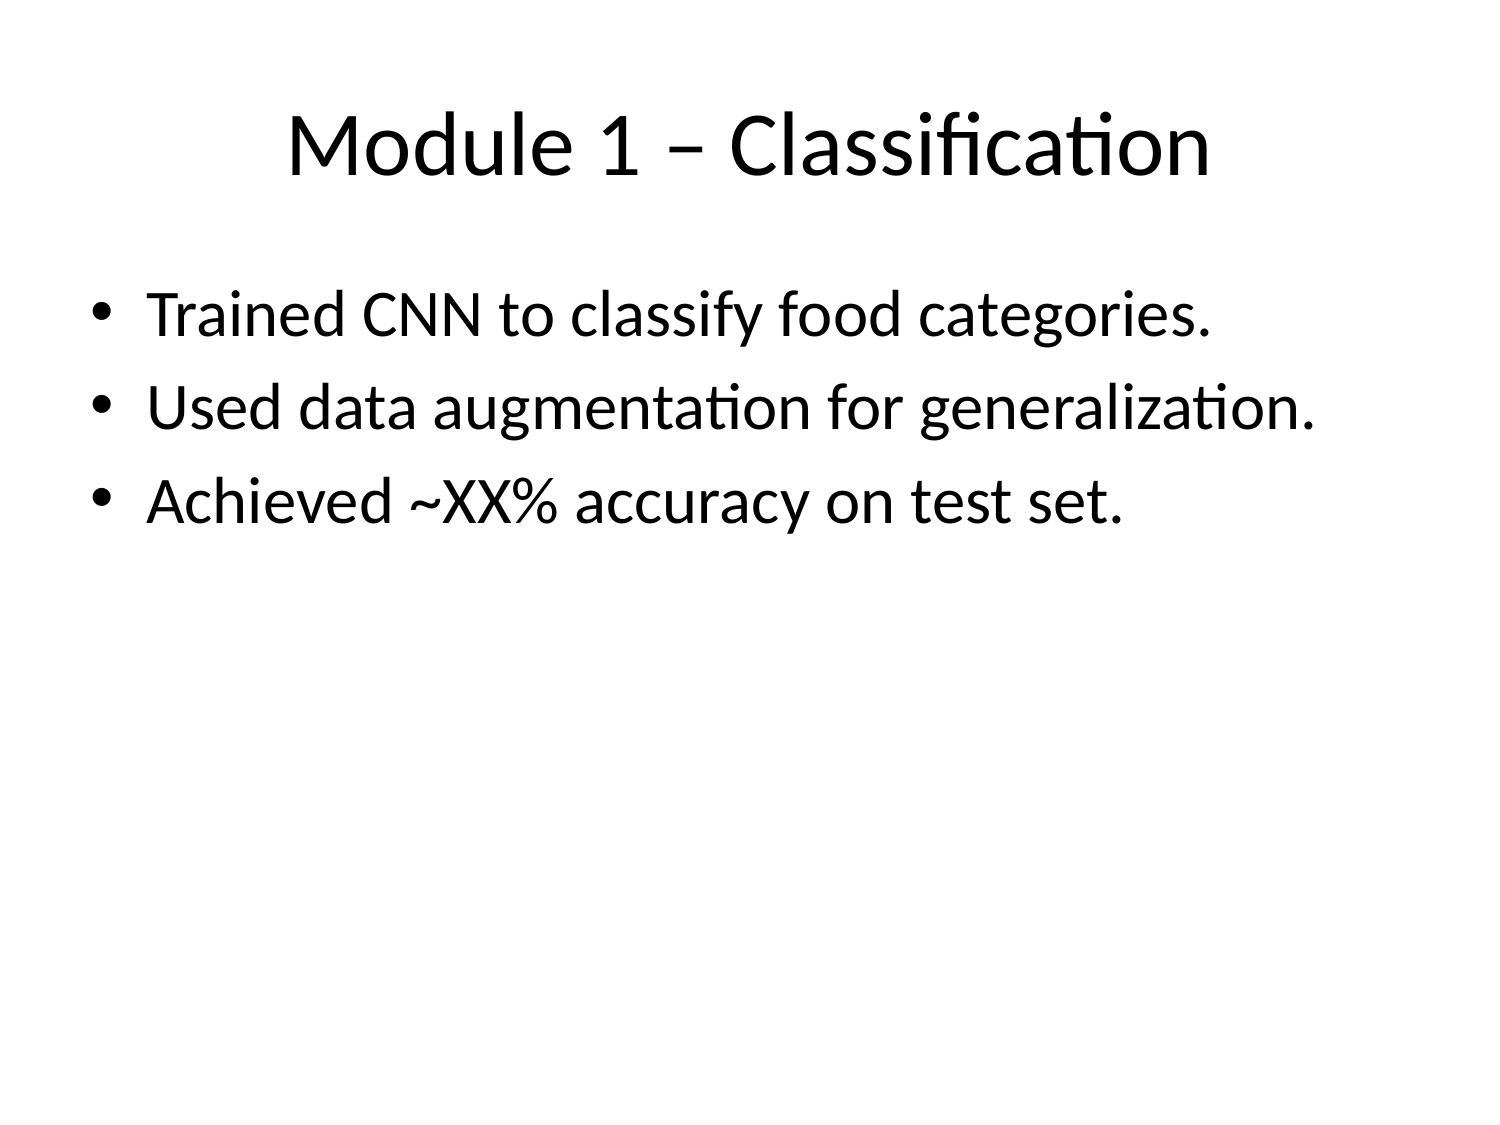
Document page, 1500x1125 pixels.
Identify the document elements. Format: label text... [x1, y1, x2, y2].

title Module 1 – Classification [75, 45, 1425, 233]
list Trained CNN to classify food categories. Used data augmentation for generalization. Achieved ~XX% accuracy on test set. [75, 262, 1425, 1005]
